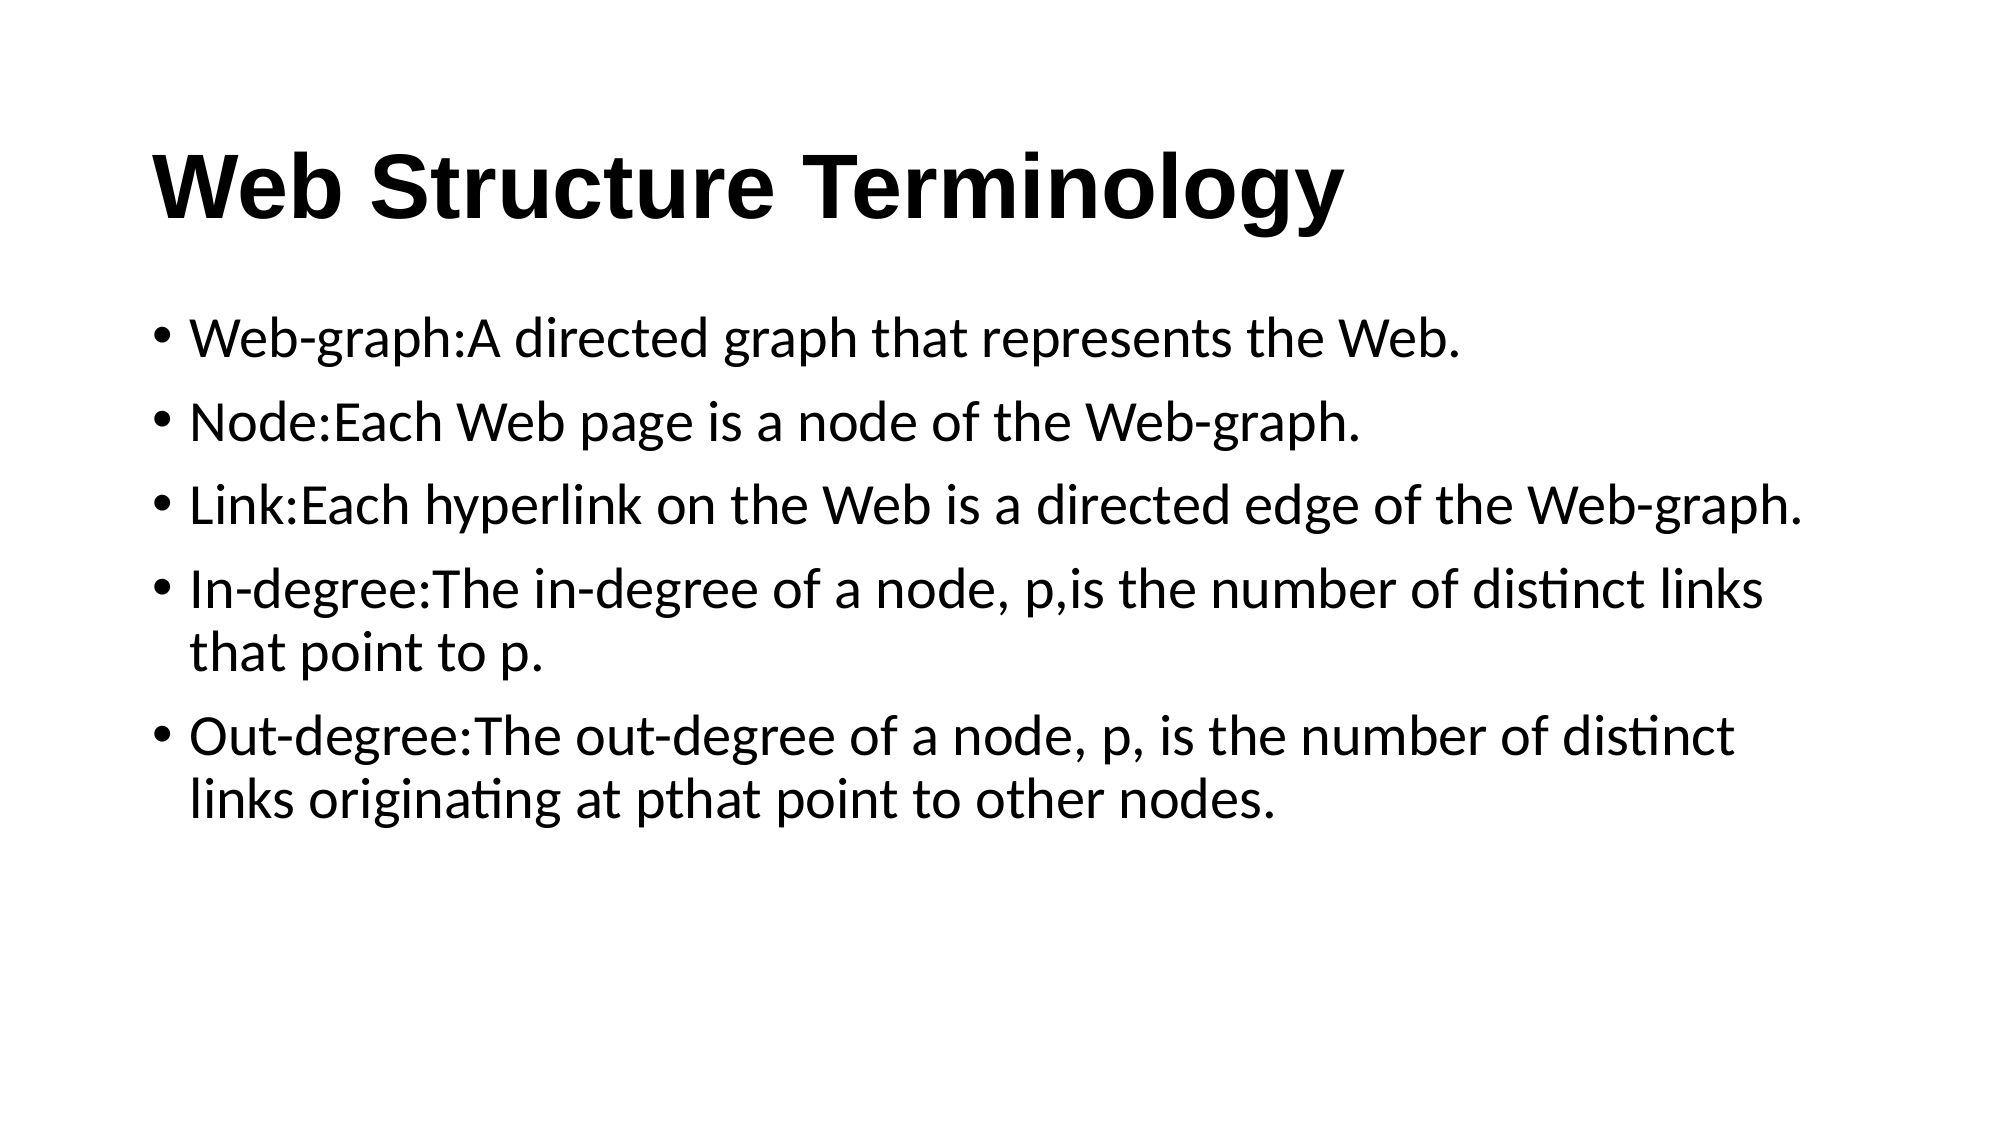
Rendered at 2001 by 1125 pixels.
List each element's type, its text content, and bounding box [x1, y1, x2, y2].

list Web-graph:A directed graph that represents the Web. Node:Each Web page is a node of the Web-graph. Link:Each hyperlink on the Web is a directed edge of the Web-graph. In-degree:The in-degree of a node, p,is the number of distinct links that point to p. Out-degree:The out-degree of a node, p, is the number of distinct links originating at pthat point to other nodes. [137, 299, 1863, 1014]
title Web Structure Terminology [137, 59, 1863, 278]
